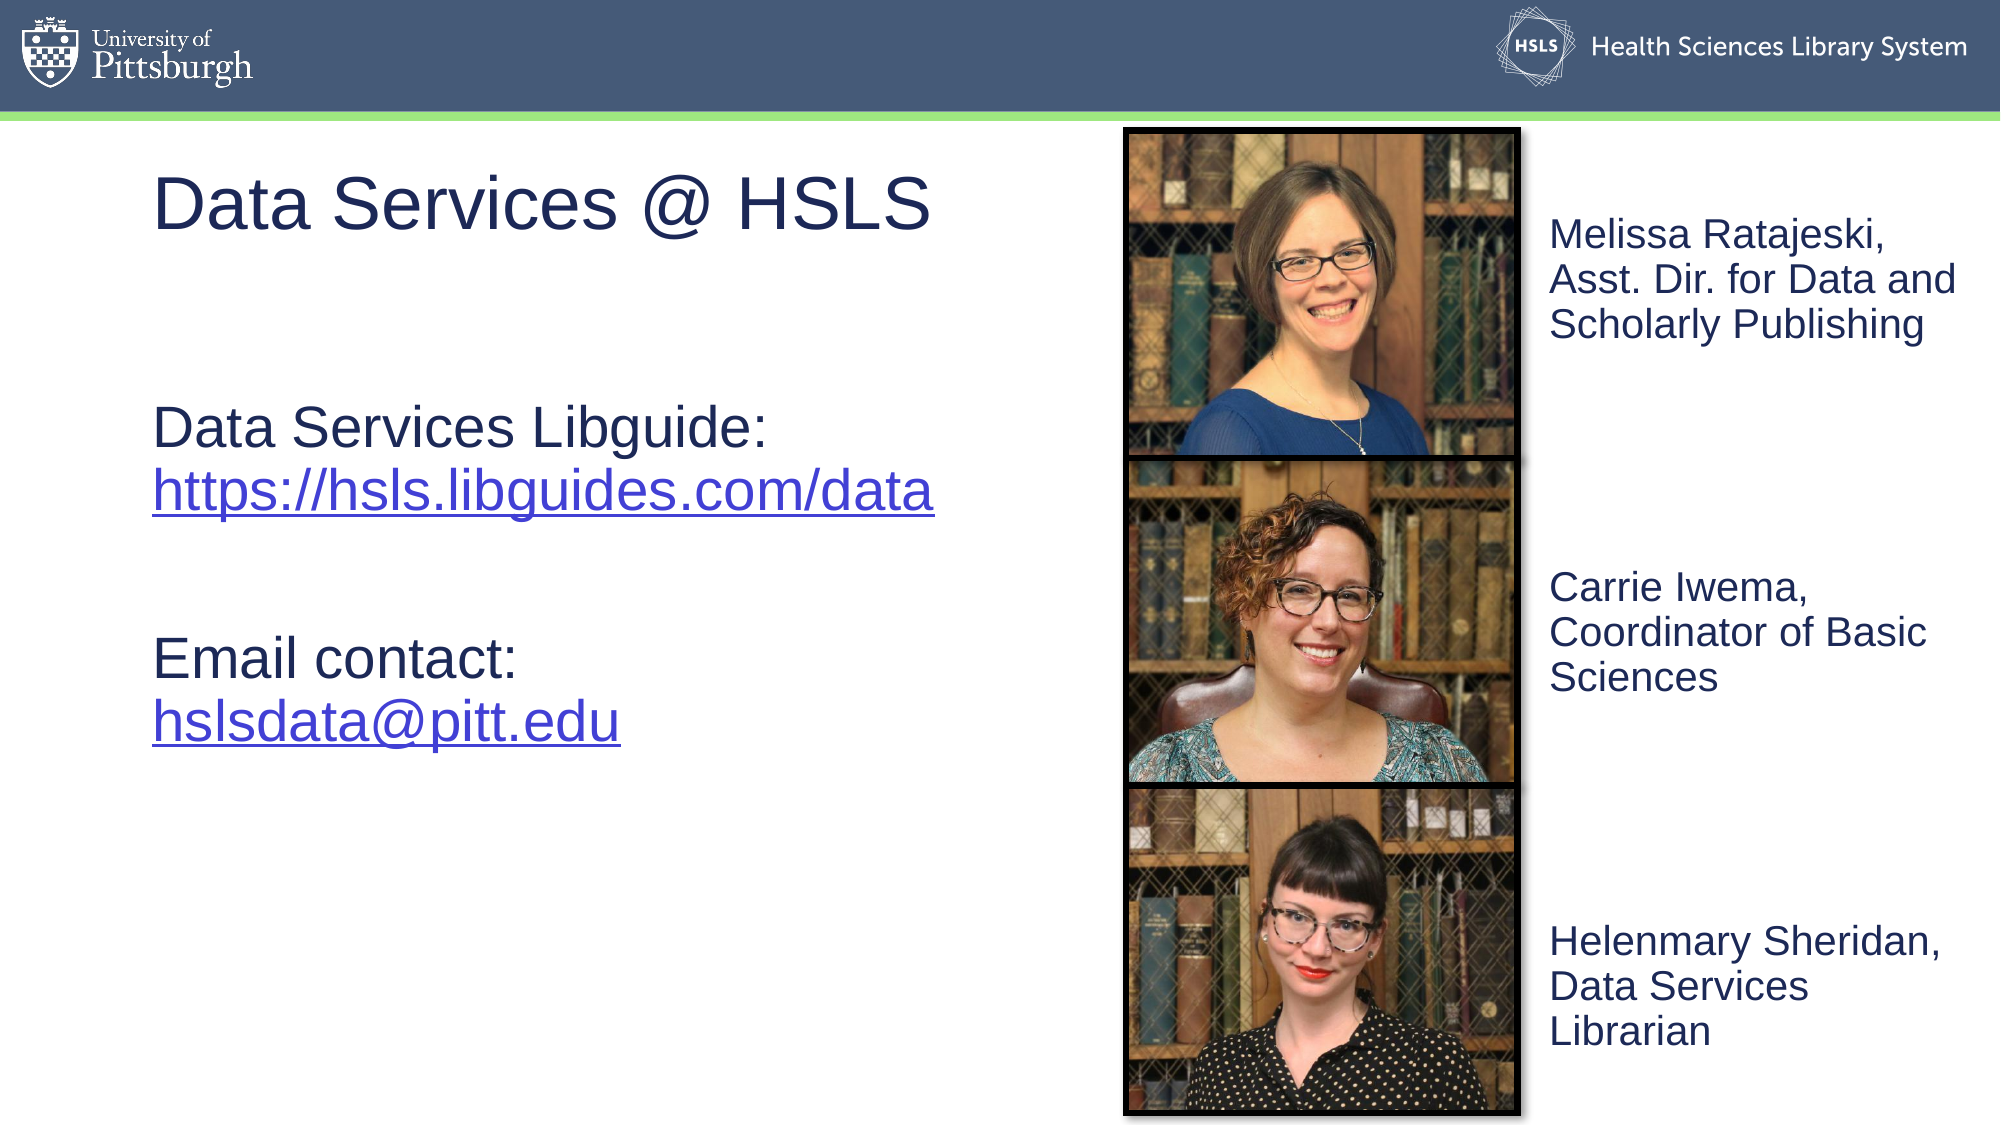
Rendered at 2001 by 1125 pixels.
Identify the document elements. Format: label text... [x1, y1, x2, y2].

picture [22, 17, 253, 88]
list Melissa Ratajeski, Asst. Dir. for Data and Scholarly Publishing Carrie Iwema, Coordinator of Basic Sciences Helenmary Sheridan, Data Services Librarian [1534, 133, 1979, 1111]
picture [1490, 5, 1972, 88]
picture [1128, 460, 1515, 782]
picture [1128, 133, 1515, 455]
picture [1128, 788, 1515, 1111]
list Data Services Libguide: https://hsls.libguides.com/data Email contact: hslsdata@pitt.edu [137, 299, 988, 1014]
title Data Services @ HSLS [137, 141, 1121, 271]
